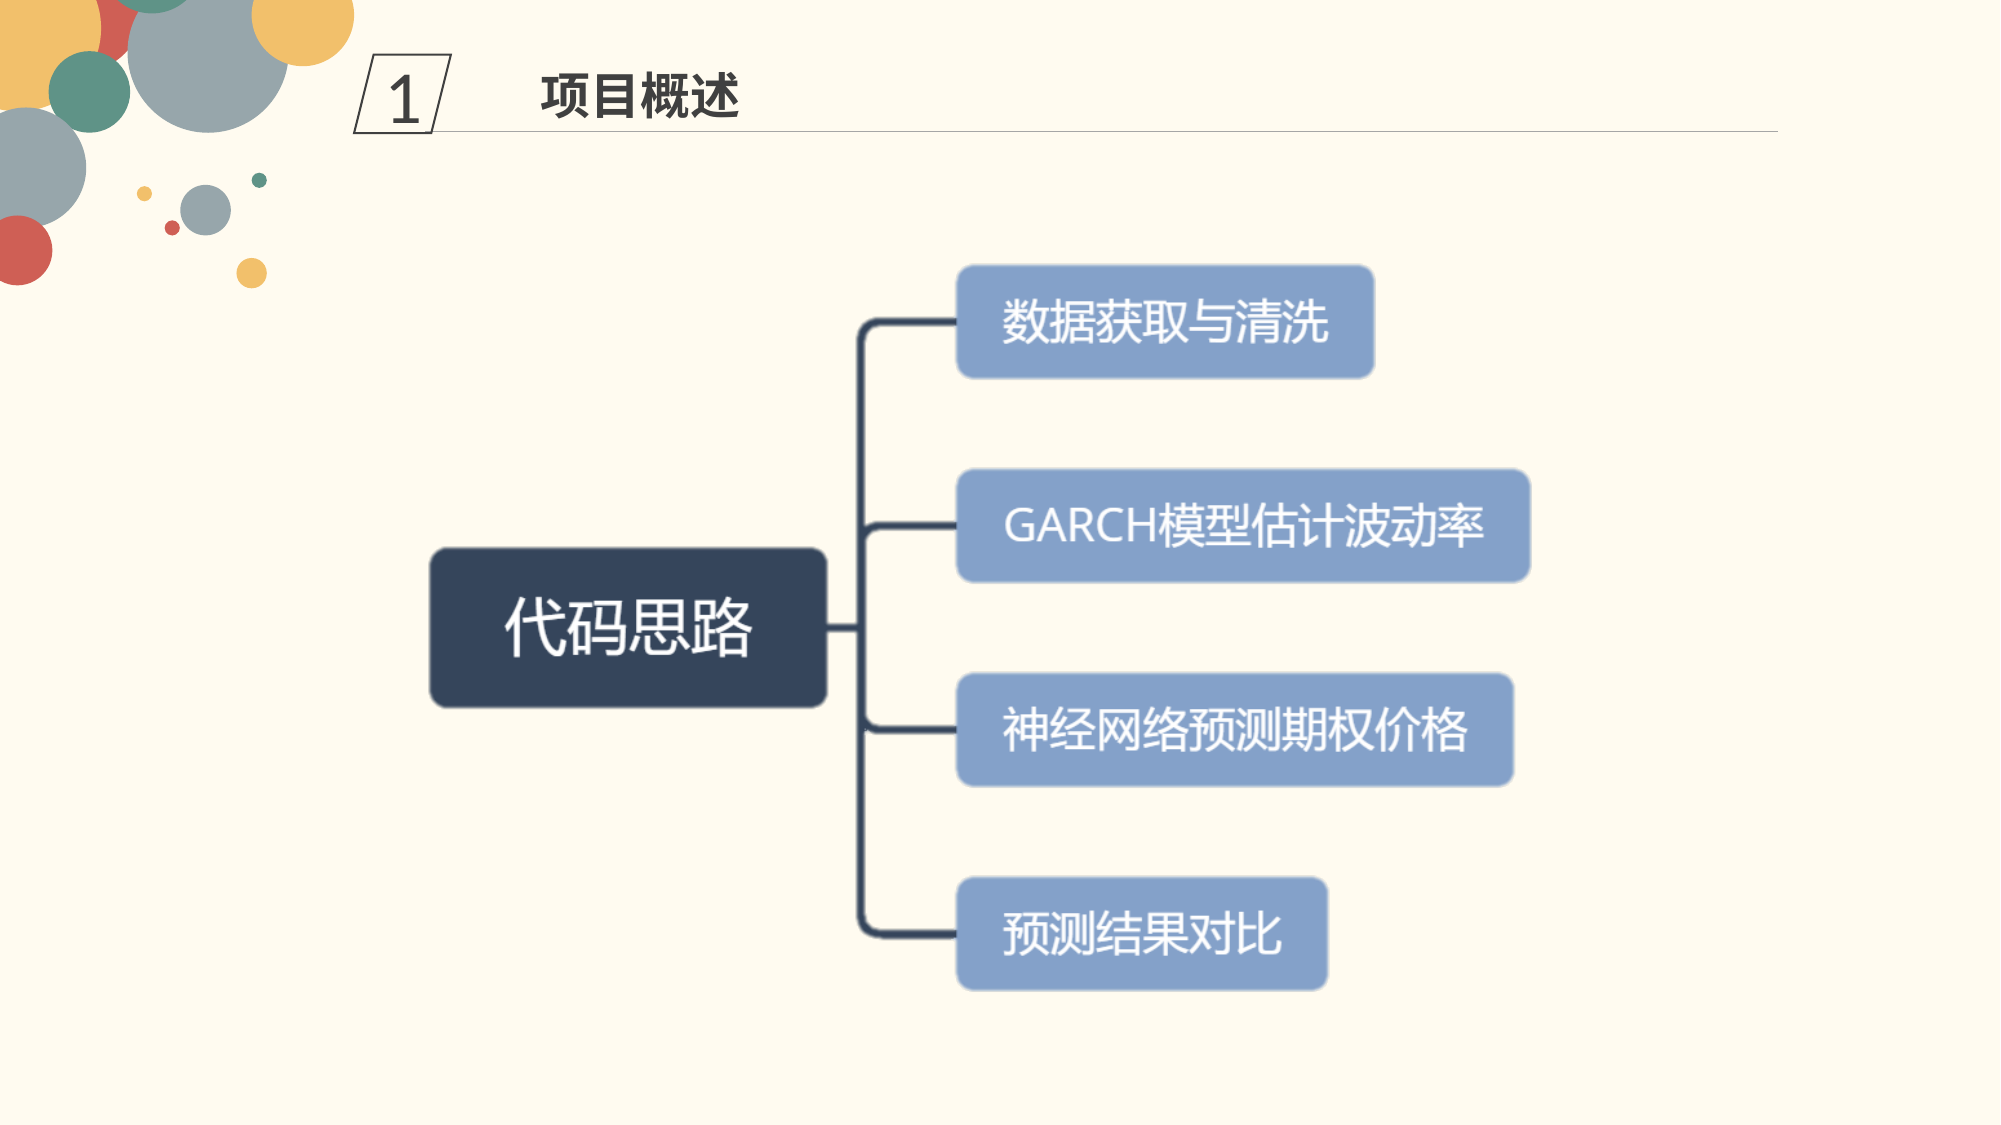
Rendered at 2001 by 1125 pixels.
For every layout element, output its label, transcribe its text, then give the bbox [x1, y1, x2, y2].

text_box 项目概述 [525, 57, 1296, 131]
text_box 1 [355, 53, 453, 135]
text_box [0, 0, 355, 289]
picture [302, 220, 1865, 1054]
